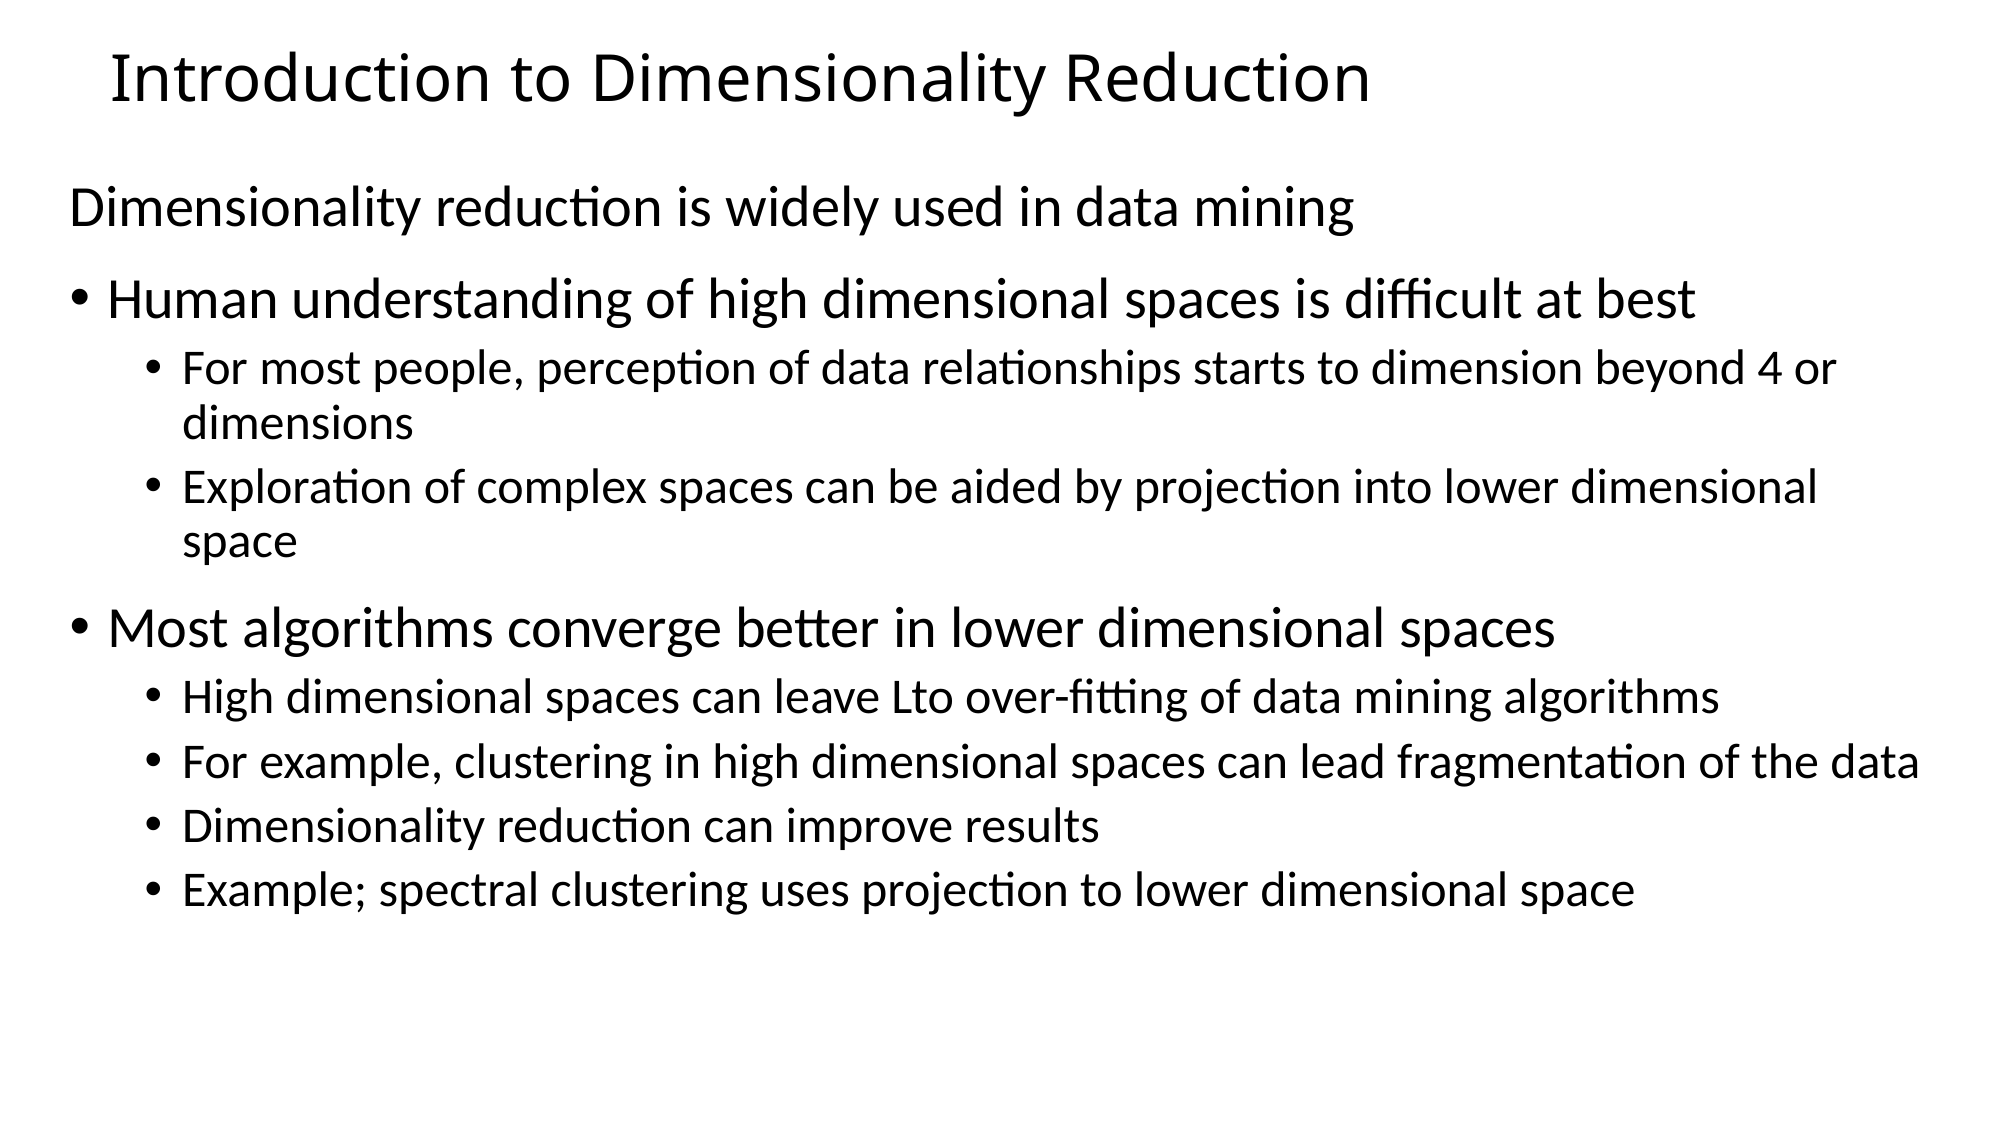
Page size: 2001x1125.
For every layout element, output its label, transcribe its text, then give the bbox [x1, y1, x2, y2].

list Dimensionality reduction is widely used in data mining Human understanding of high dimensional spaces is difficult at best For most people, perception of data relationships starts to dimension beyond 4 or dimensions Exploration of complex spaces can be aided by projection into lower dimensional space Most algorithms converge better in lower dimensional spaces High dimensional spaces can leave Lto over-fitting of data mining algorithms For example, clustering in high dimensional spaces can lead fragmentation of the data Dimensionality reduction can improve results Example; spectral clustering uses projection to lower dimensional space [54, 169, 1946, 1015]
title Introduction to Dimensionality Reduction [95, 36, 1821, 124]
